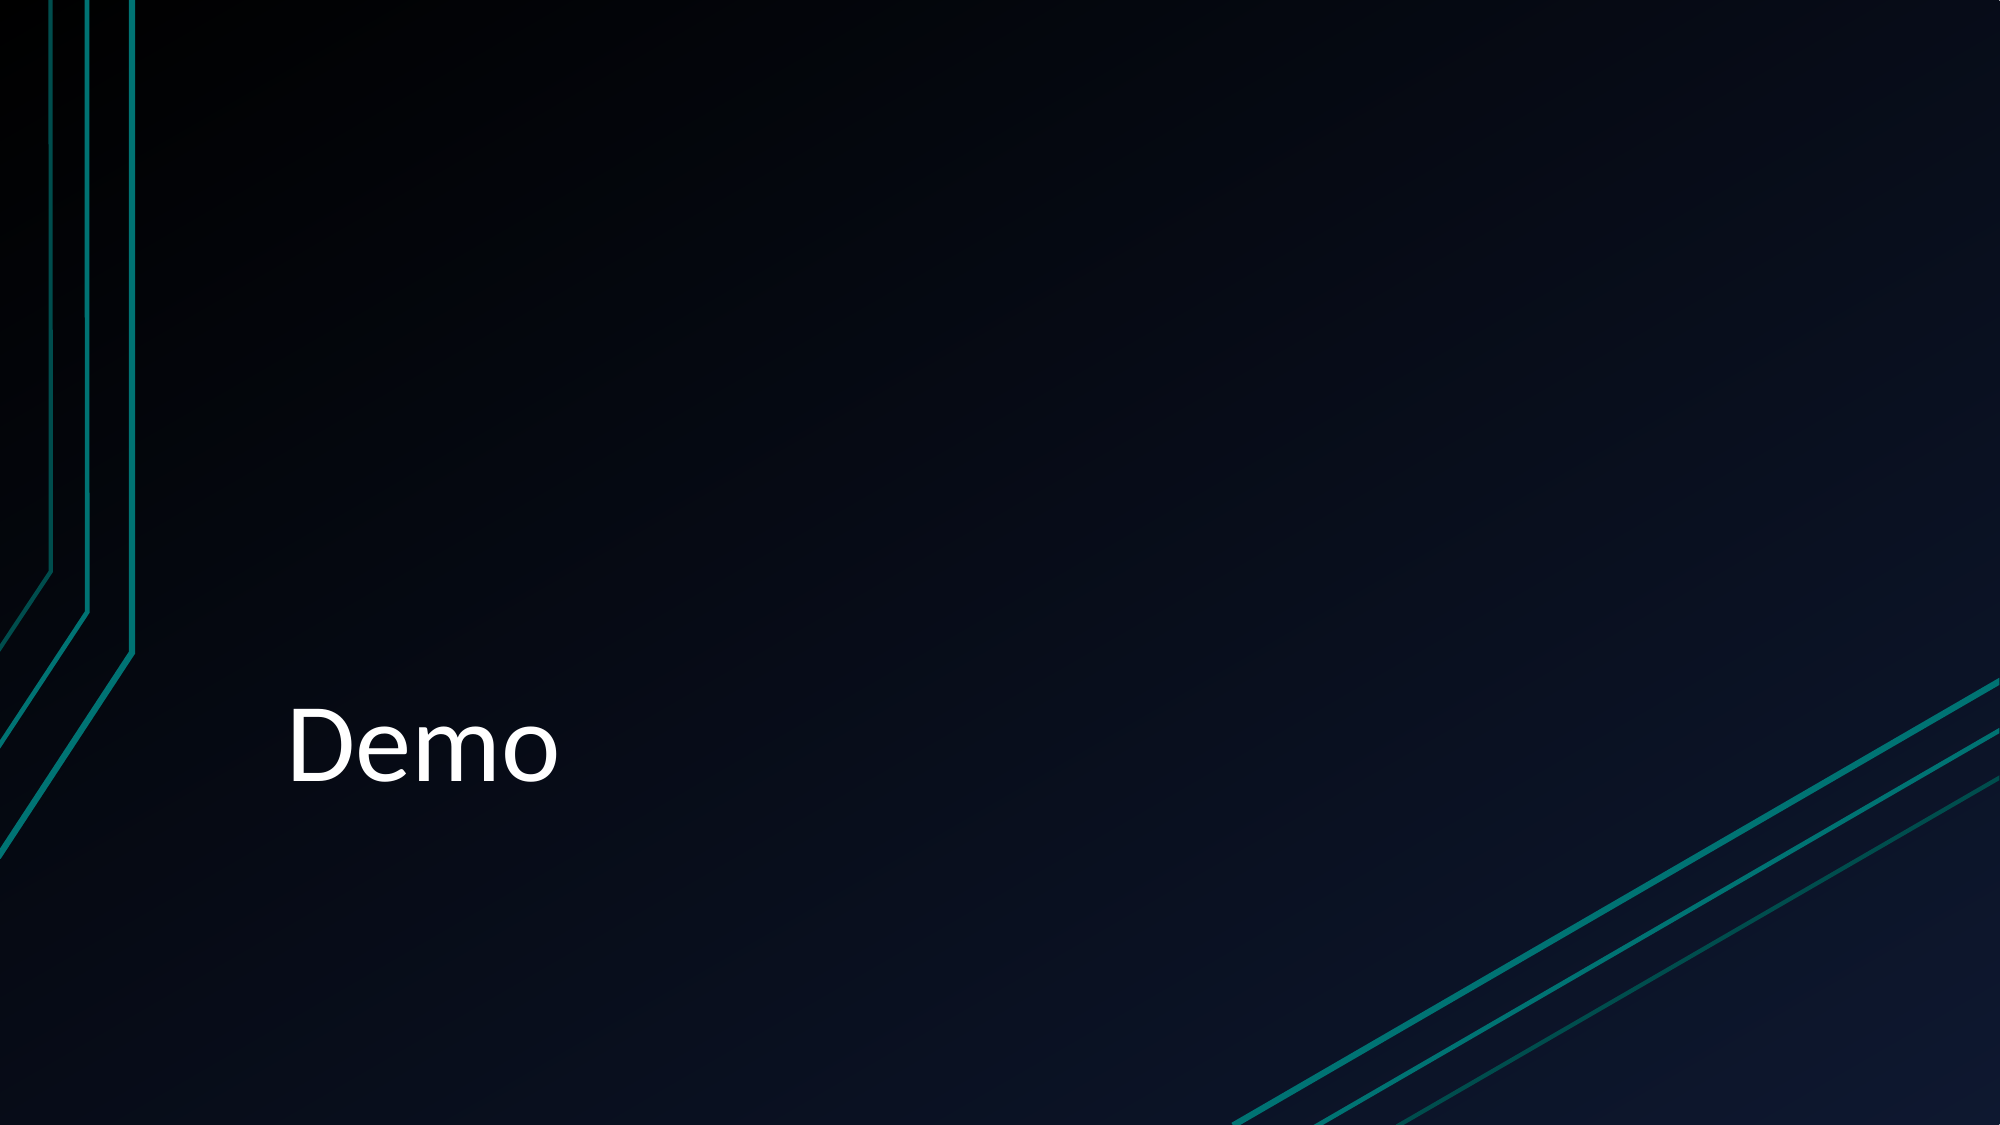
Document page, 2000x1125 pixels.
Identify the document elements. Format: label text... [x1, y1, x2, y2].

title Demo [266, 362, 1733, 816]
